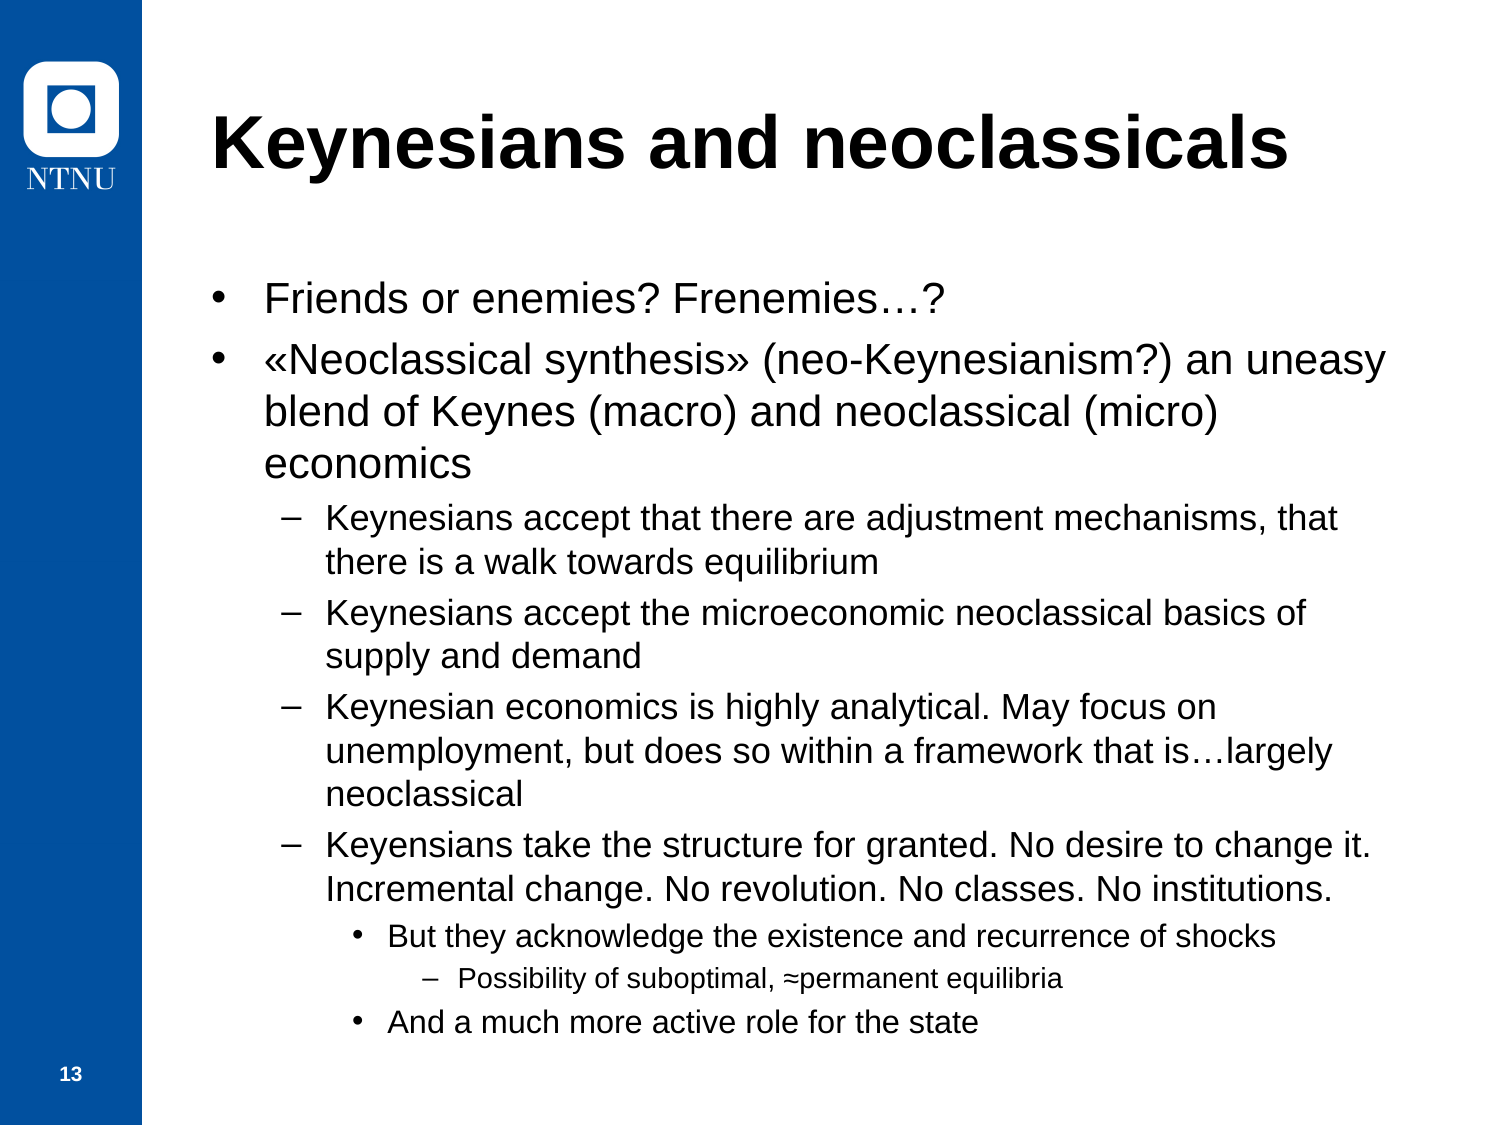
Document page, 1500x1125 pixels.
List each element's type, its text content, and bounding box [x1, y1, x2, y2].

picture [0, 0, 142, 1125]
list Friends or enemies? Frenemies…? «Neoclassical synthesis» (neo-Keynesianism?) an uneasy blend of Keynes (macro) and neoclassical (micro) economics Keynesians accept that there are adjustment mechanisms, that there is a walk towards equilibrium Keynesians accept the microeconomic neoclassical basics of supply and demand Keynesian economics is highly analytical. May focus on unemployment, but does so within a framework that is…largely neoclassical Keyensians take the structure for granted. No desire to change it. Incremental change. No revolution. No classes. No institutions. But they acknowledge the existence and recurrence of shocks Possibility of suboptimal, ≈permanent equilibria And a much more active role for the state [195, 262, 1412, 1063]
title Keynesians and neoclassicals [195, 45, 1412, 233]
